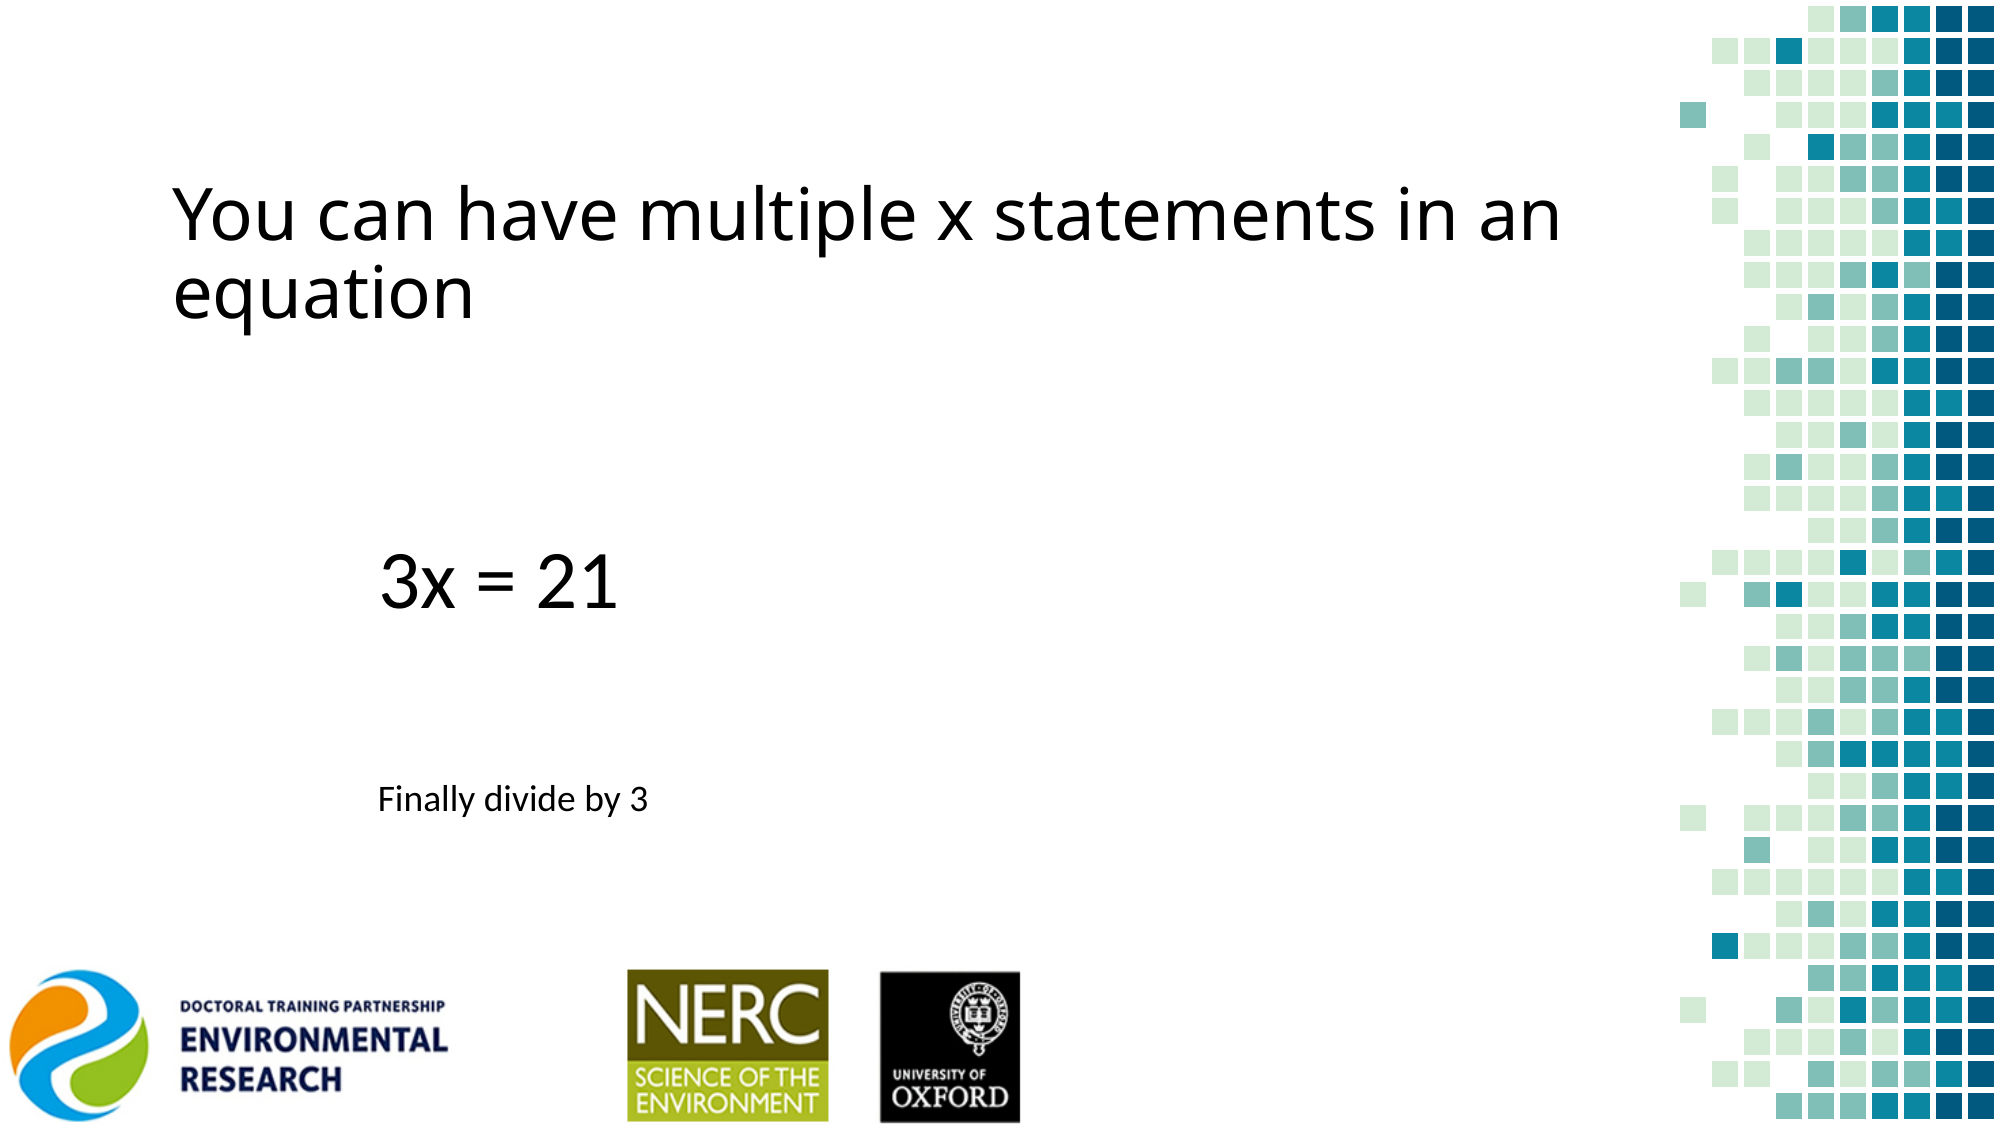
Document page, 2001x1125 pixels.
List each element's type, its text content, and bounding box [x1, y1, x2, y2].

title You can have multiple x statements in an equation [157, 161, 1636, 350]
text_box 3x = 21 [363, 518, 1484, 634]
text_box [0, 964, 1676, 1125]
text_box Finally divide by 3 [363, 766, 1444, 827]
